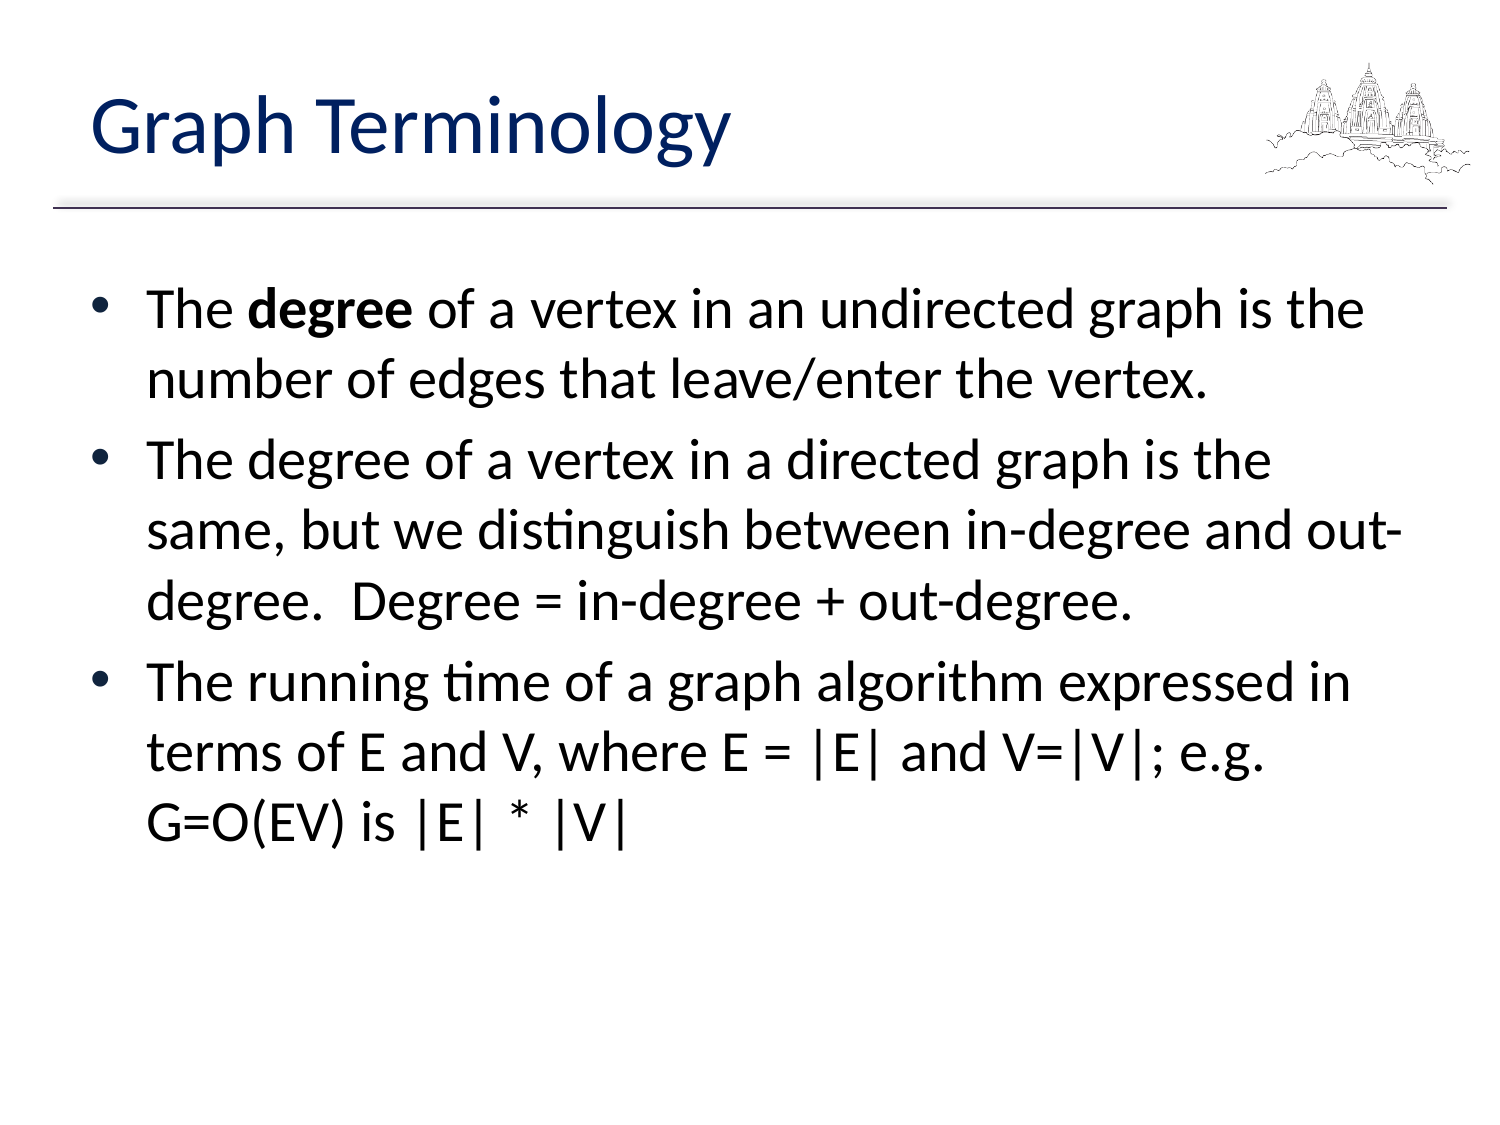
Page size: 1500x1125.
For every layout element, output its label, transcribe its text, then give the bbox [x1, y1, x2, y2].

picture [1425, 62, 1471, 185]
title Graph Terminology [75, 45, 1425, 197]
list The degree of a vertex in an undirected graph is the number of edges that leave/enter the vertex. The degree of a vertex in a directed graph is the same, but we distinguish between in-degree and out-degree. Degree = in-degree + out-degree. The running time of a graph algorithm expressed in terms of E and V, where E = |E| and V=|V|; e.g. G=O(EV) is |E| * |V| [75, 262, 1425, 1005]
